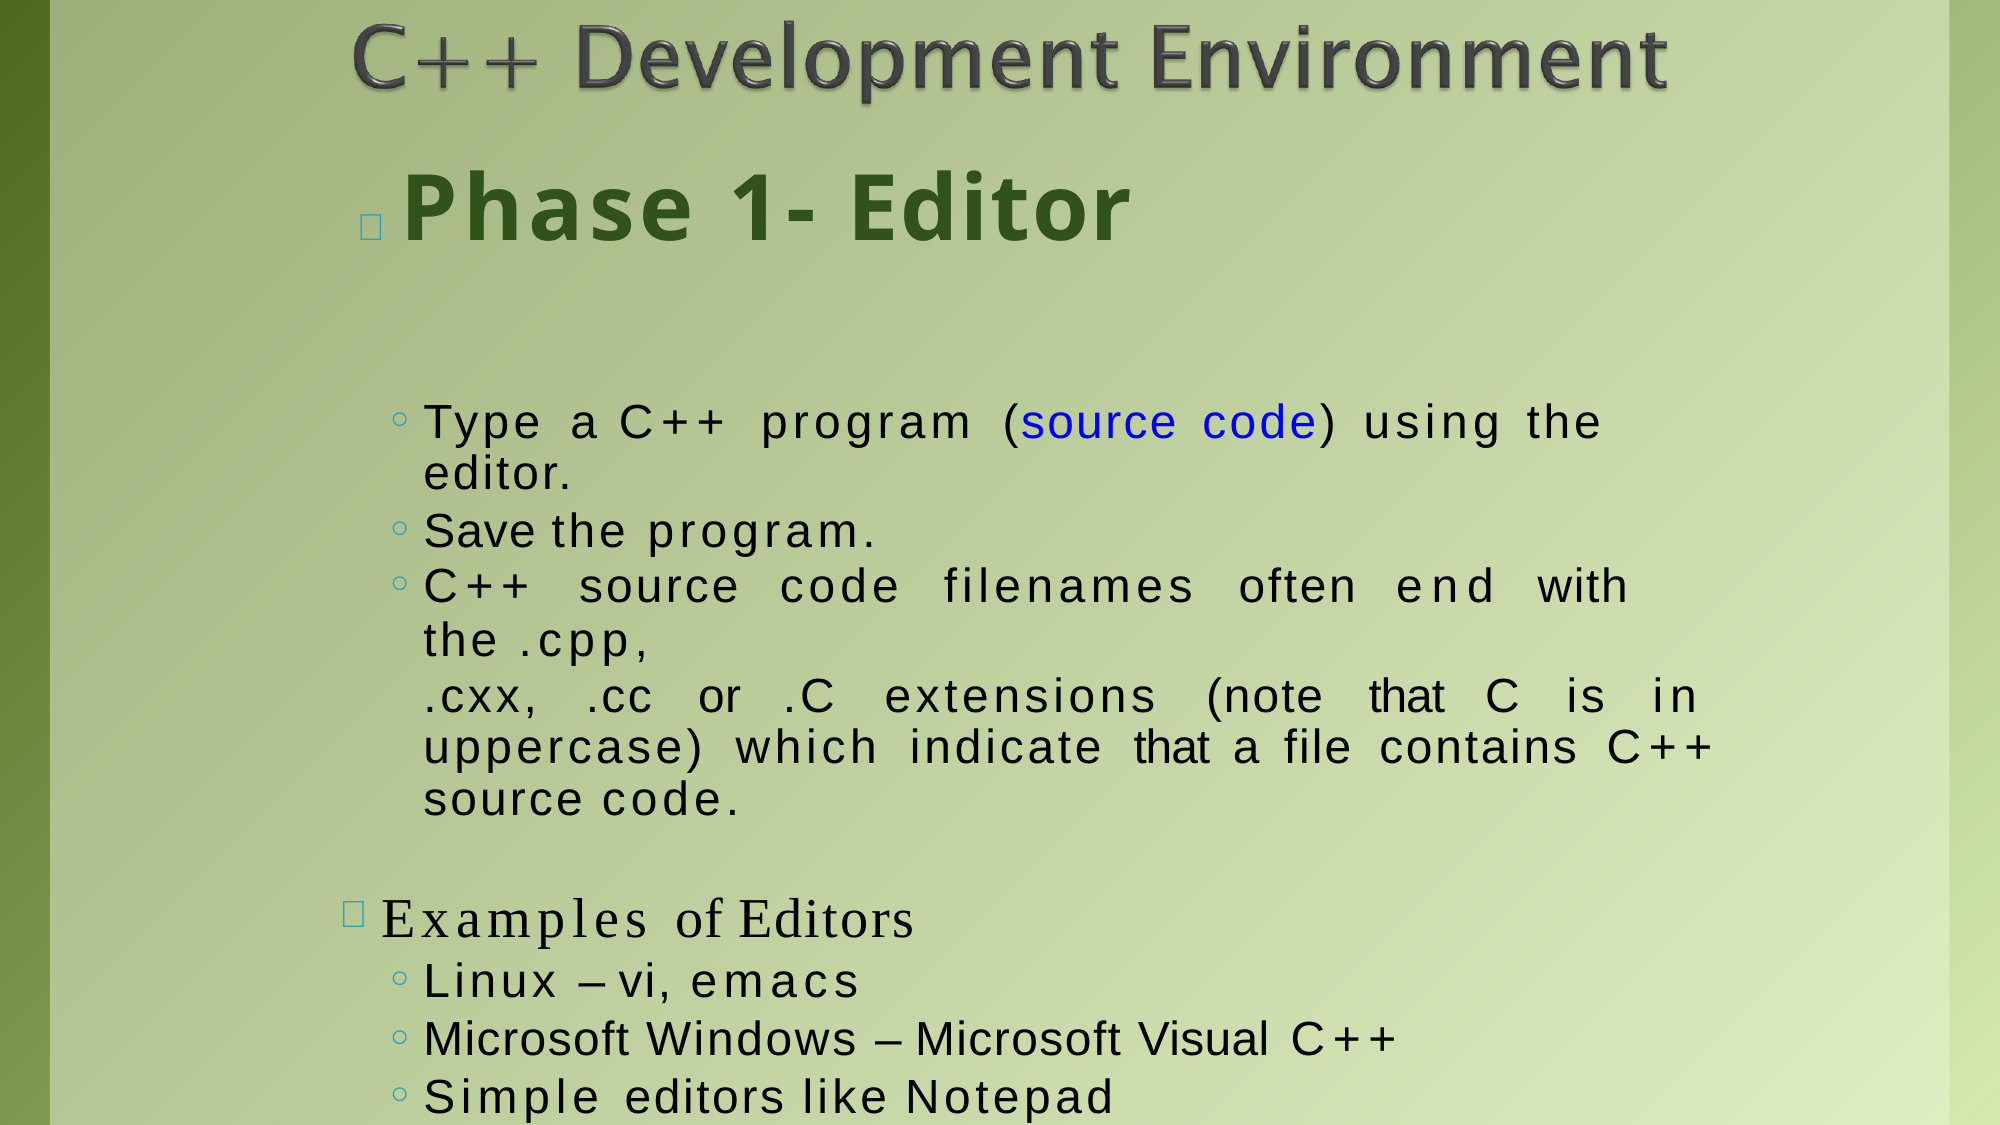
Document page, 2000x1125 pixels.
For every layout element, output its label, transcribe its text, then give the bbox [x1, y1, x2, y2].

text_box [351, 20, 1670, 110]
title  Phase 1- Editor [354, 110, 1275, 259]
text_box Type a C++ program (source code) using the editor. Save the program. C++ source code filenames often end with the .cpp, .cxx, .cc or .C extensions (note that C is in uppercase) which indicate that a file contains C++ source code. Examples of Editors Linux – vi, emacs Microsoft Windows – Microsoft Visual C++ Simple editors like Notepad [337, 387, 1795, 1124]
